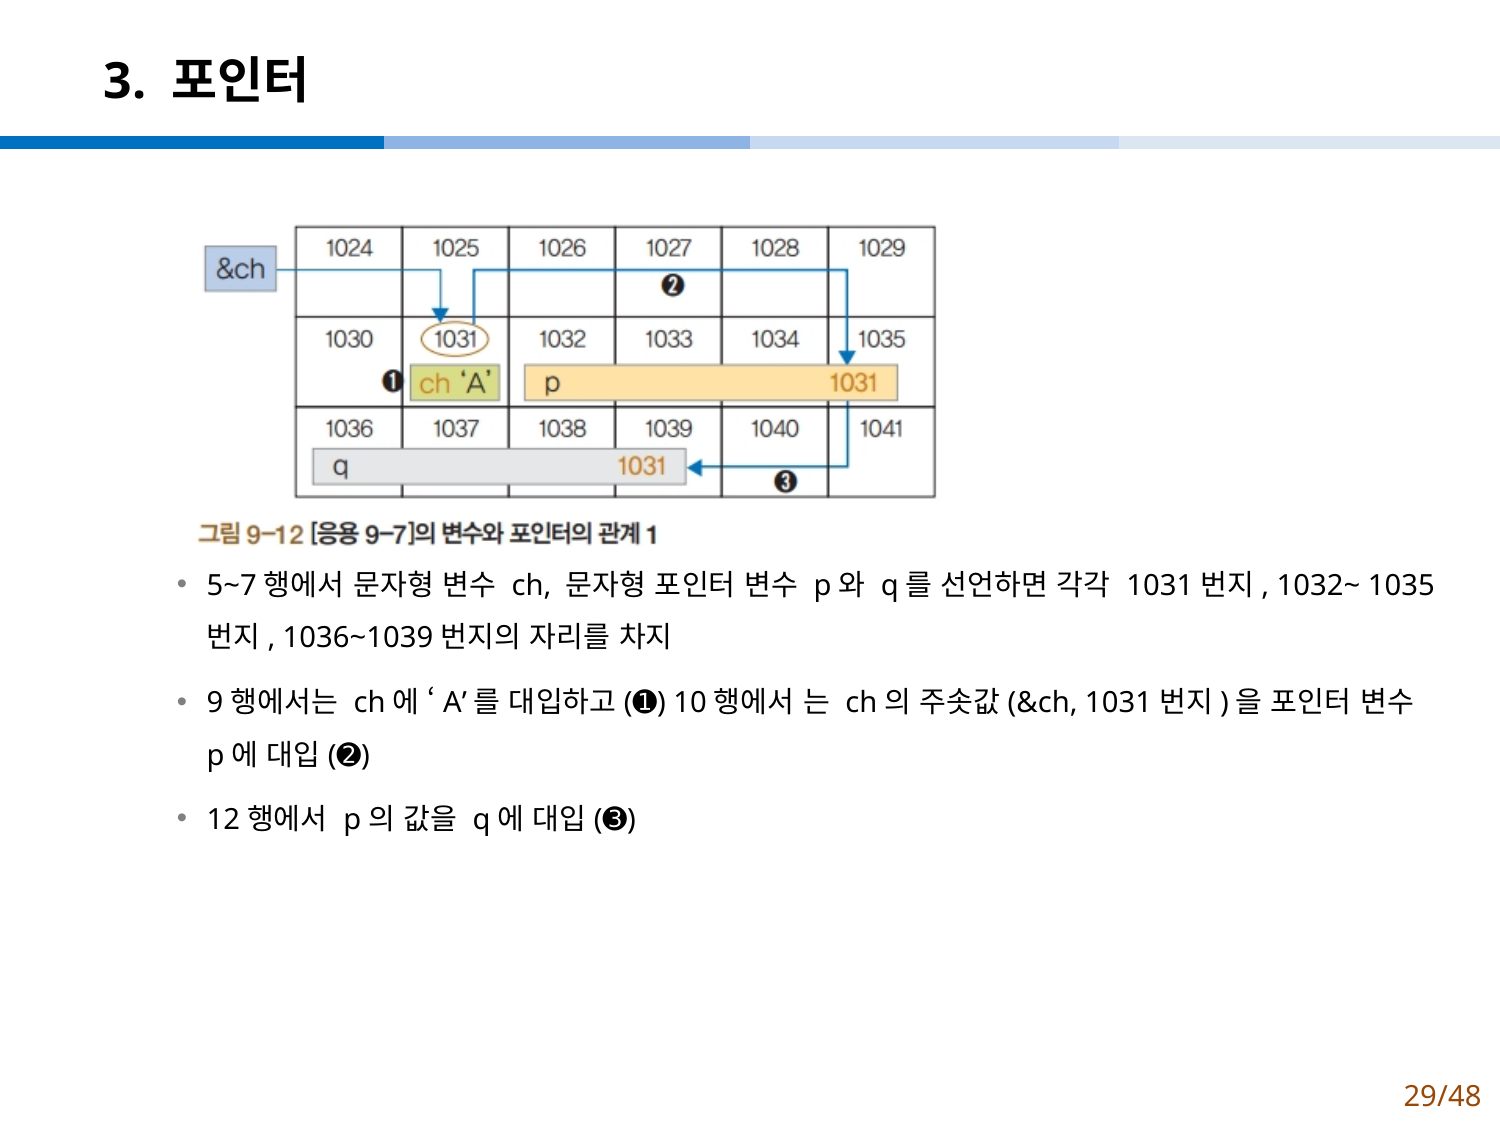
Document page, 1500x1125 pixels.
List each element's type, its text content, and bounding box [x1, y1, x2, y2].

picture [194, 219, 944, 552]
title 3. 포인터 [88, 32, 1330, 124]
list 5~7행에서 문자형 변수 ch, 문자형 포인터 변수 p와 q를 선언하면 각각 1031번지, 1032~ 1035번지, 1036~1039번지의 자리를 차지 9행에서는 ch에 ‘A’를 대입하고(➊) 10행에서 는 ch의 주솟값(&ch, 1031번지)을 포인터 변수 p에 대입(➋) 12행에서 p의 값을 q에 대입(➌) [88, 177, 1459, 1077]
